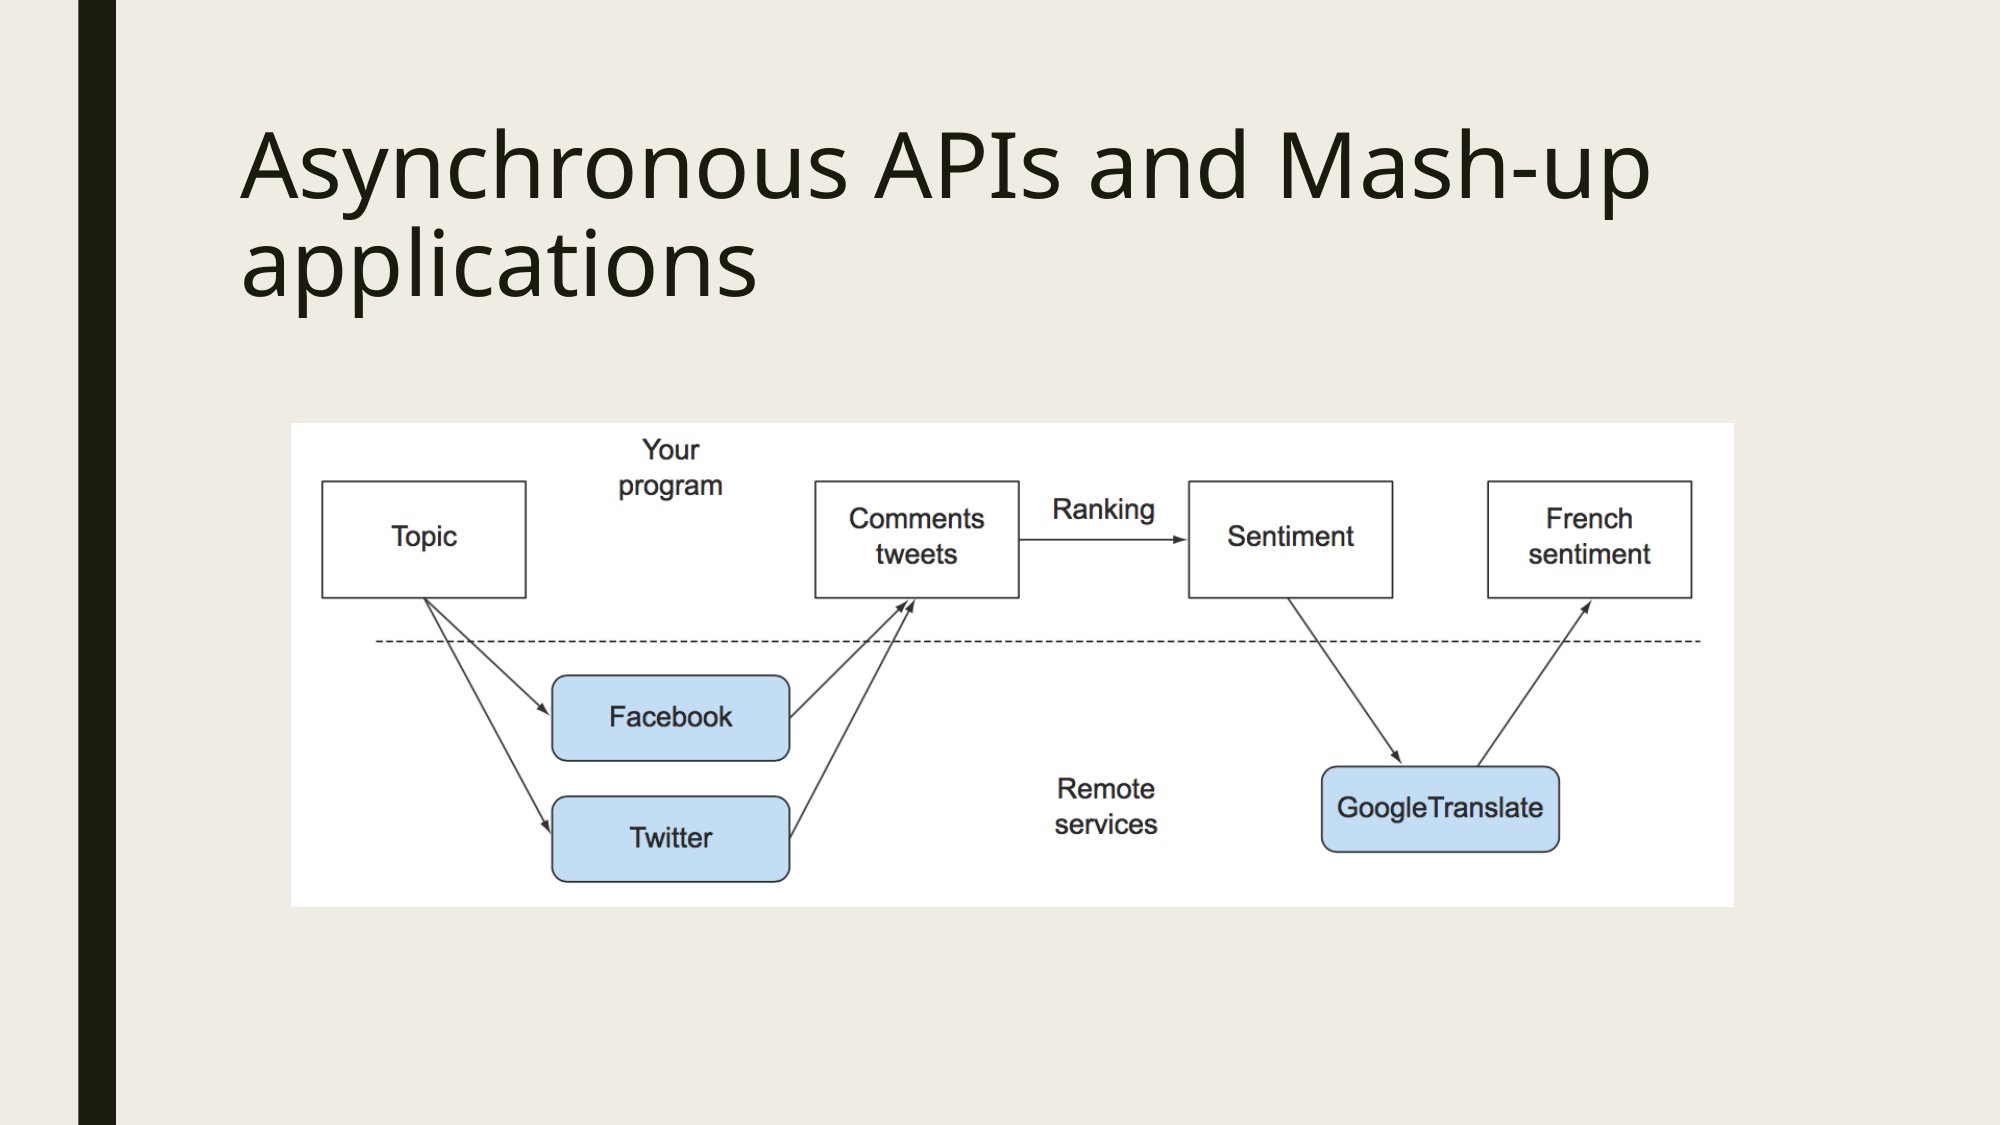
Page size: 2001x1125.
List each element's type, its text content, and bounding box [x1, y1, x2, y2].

title Asynchronous APIs and Mash-up applications [225, 112, 1800, 357]
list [291, 422, 1734, 907]
